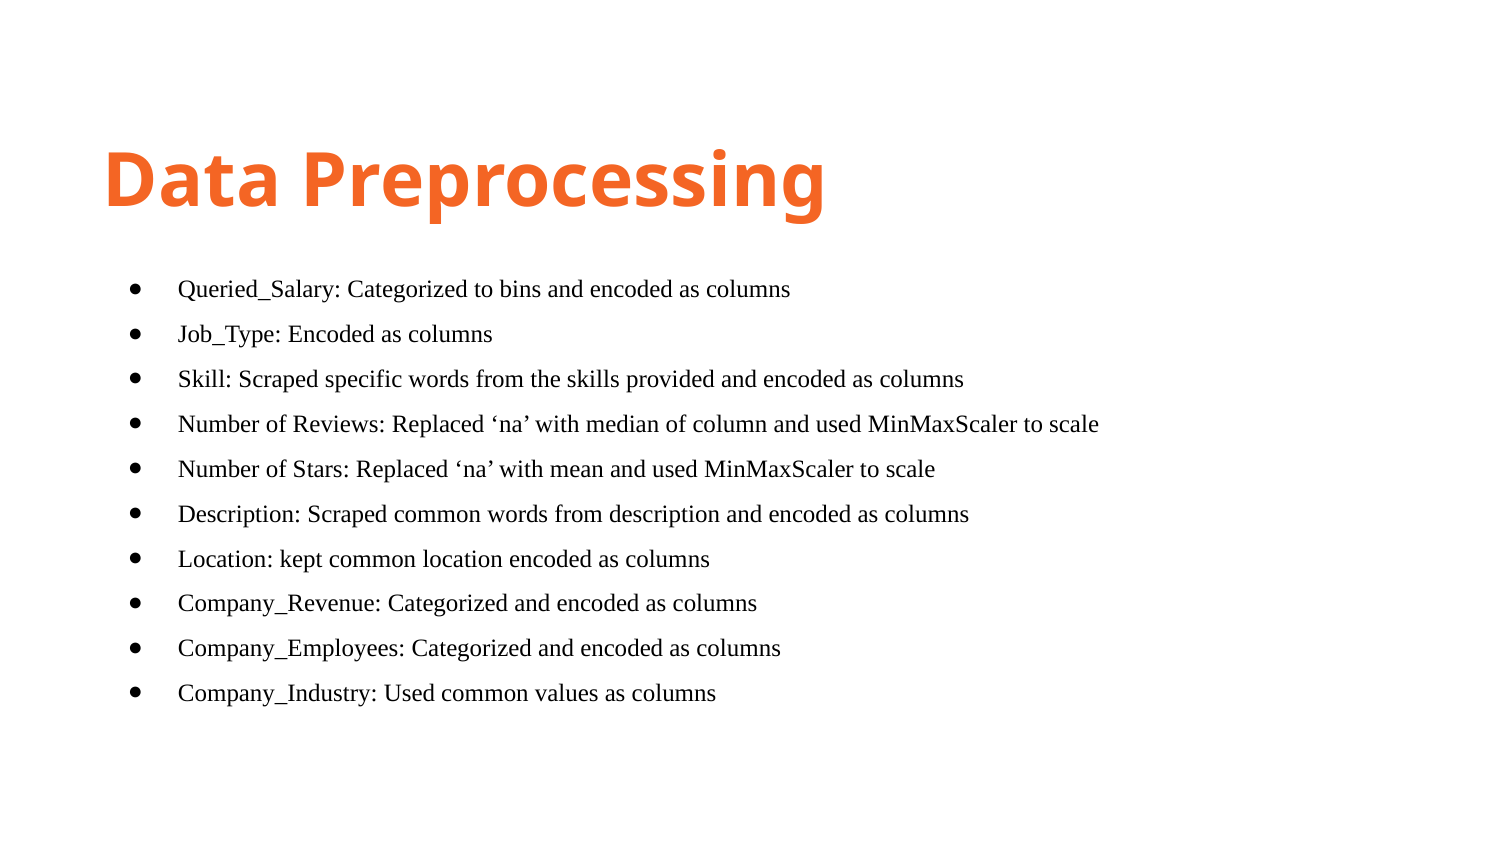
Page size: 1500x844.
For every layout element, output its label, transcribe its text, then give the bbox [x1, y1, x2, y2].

title Queried_Salary: Categorized to bins and encoded as columns Job_Type: Encoded as columns Skill: Scraped specific words from the skills provided and encoded as columns Number of Reviews: Replaced ‘na’ with median of column and used MinMaxScaler to scale Number of Stars: Replaced ‘na’ with mean and used MinMaxScaler to scale Description: Scraped common words from description and encoded as columns Location: kept common location encoded as columns Company_Revenue: Categorized and encoded as columns Company_Employees: Categorized and encoded as columns Company_Industry: Used common values as columns [87, 242, 1370, 746]
title Data Preprocessing [87, 116, 941, 242]
